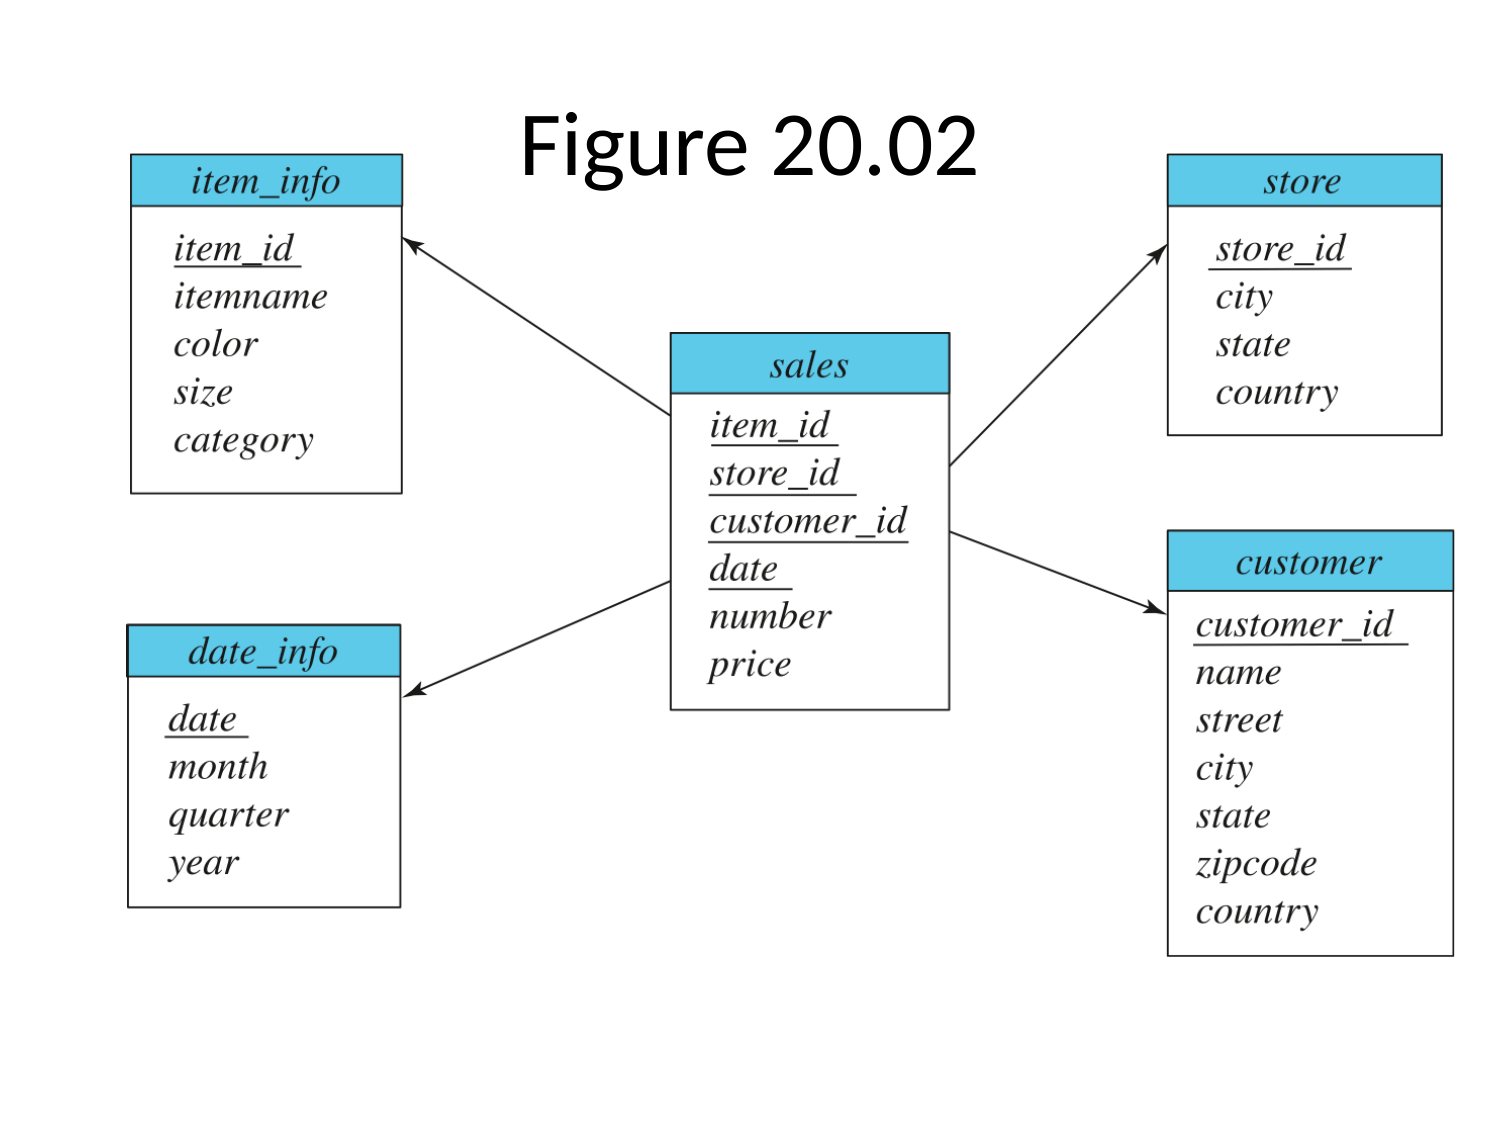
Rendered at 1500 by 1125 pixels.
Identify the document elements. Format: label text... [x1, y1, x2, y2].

title Figure 20.02 [75, 45, 1425, 233]
picture [126, 152, 1456, 957]
